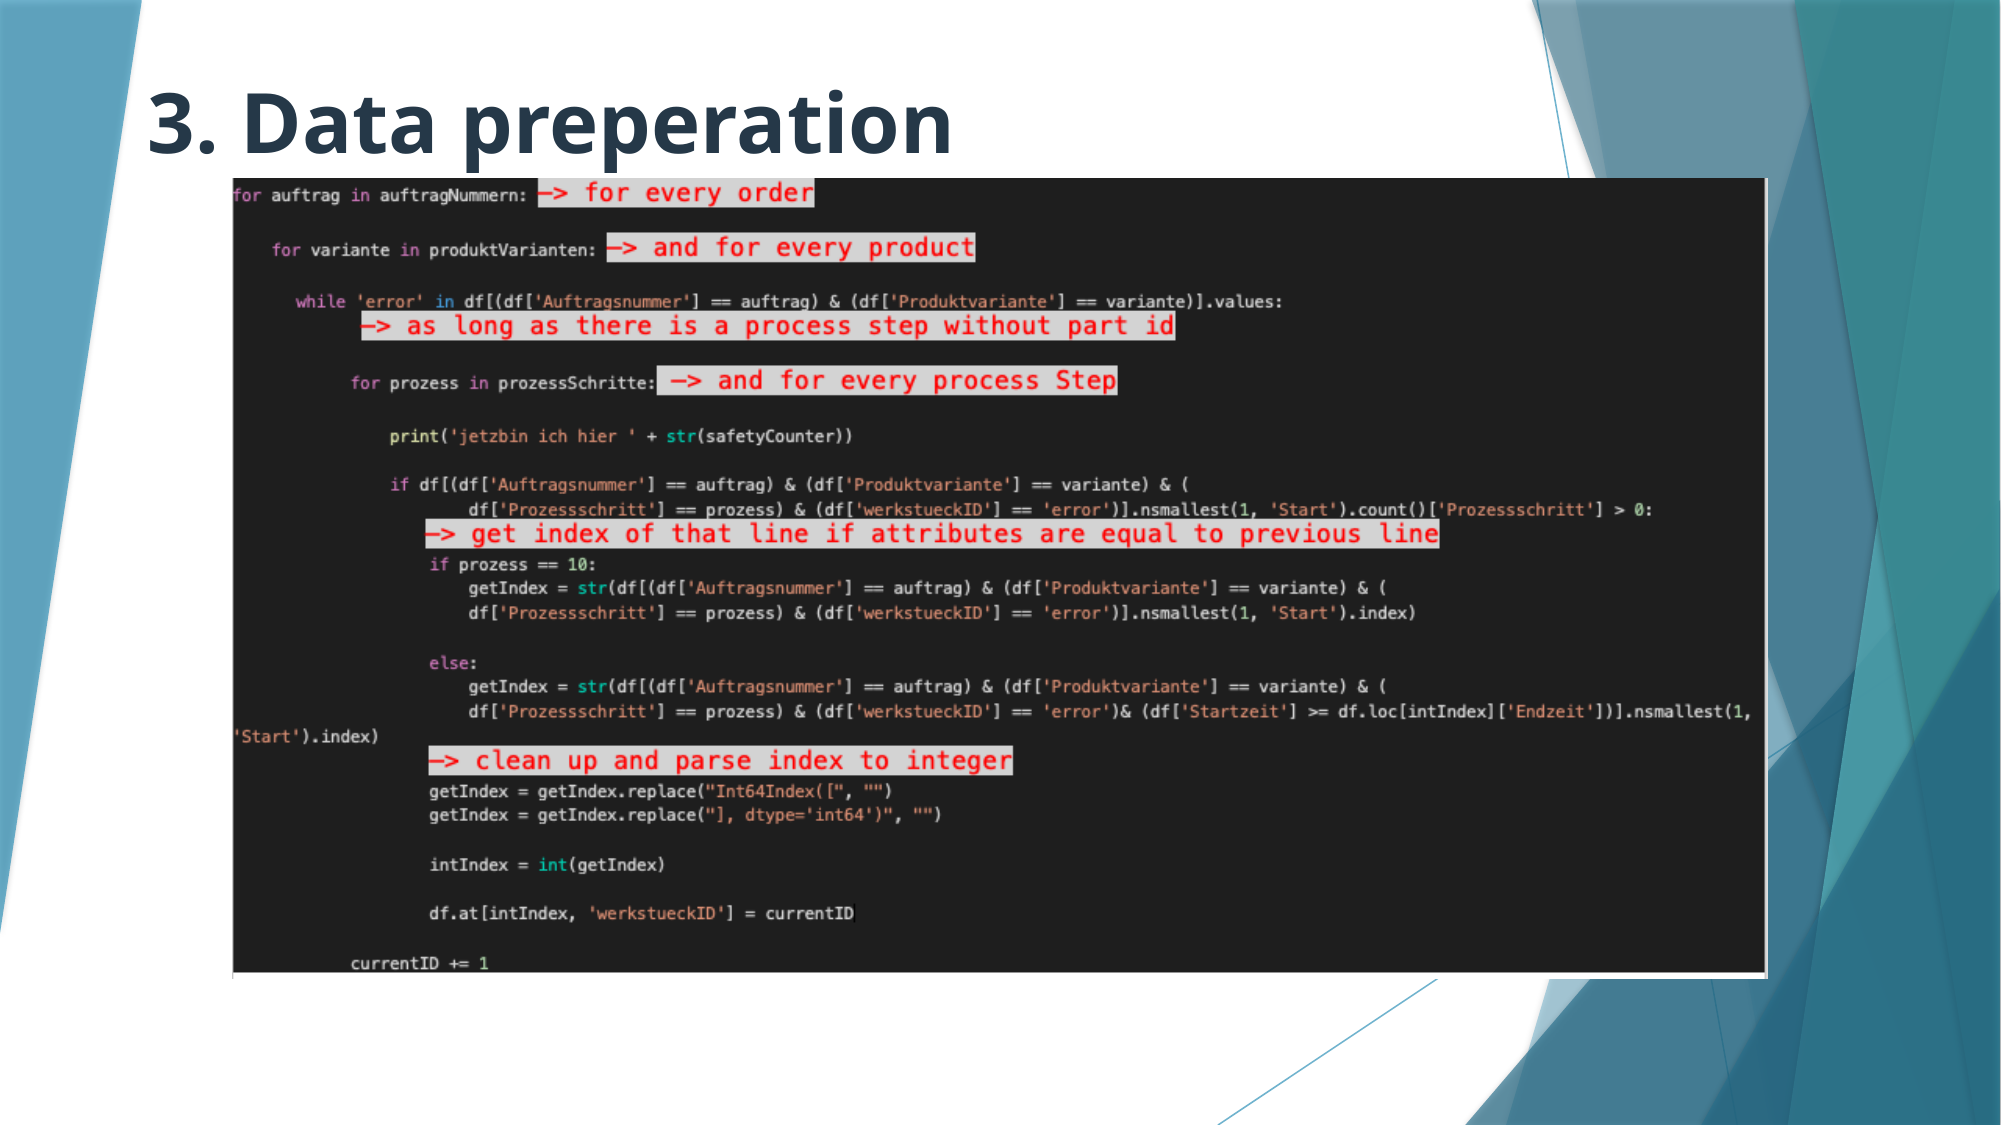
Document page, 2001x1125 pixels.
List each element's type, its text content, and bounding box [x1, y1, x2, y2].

picture [231, 178, 1769, 980]
text_box 3. Data preperation [133, 62, 1615, 178]
